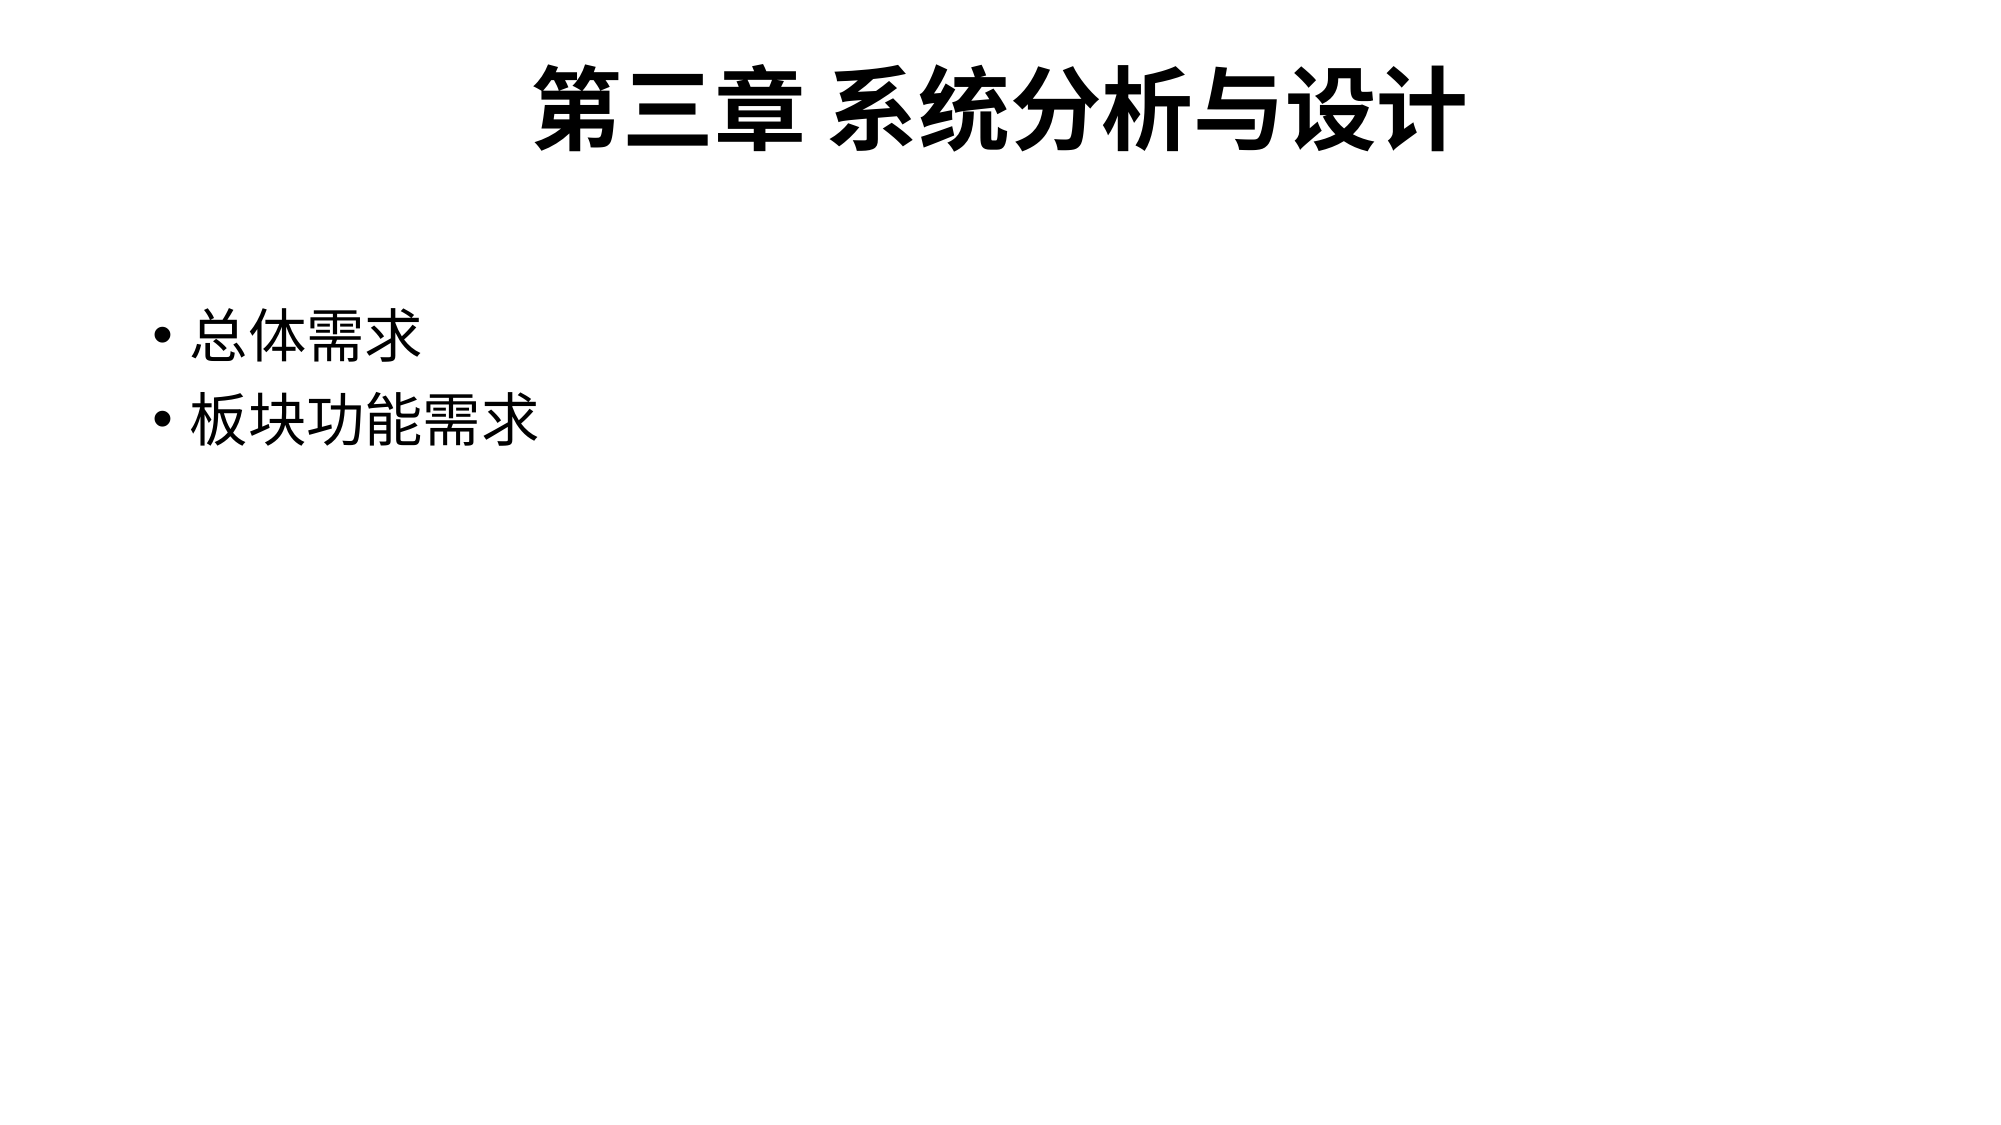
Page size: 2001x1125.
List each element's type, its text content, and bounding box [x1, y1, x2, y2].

title 第三章 系统分析与设计 [137, 59, 1863, 278]
list 总体需求 板块功能需求 [137, 299, 1863, 1014]
